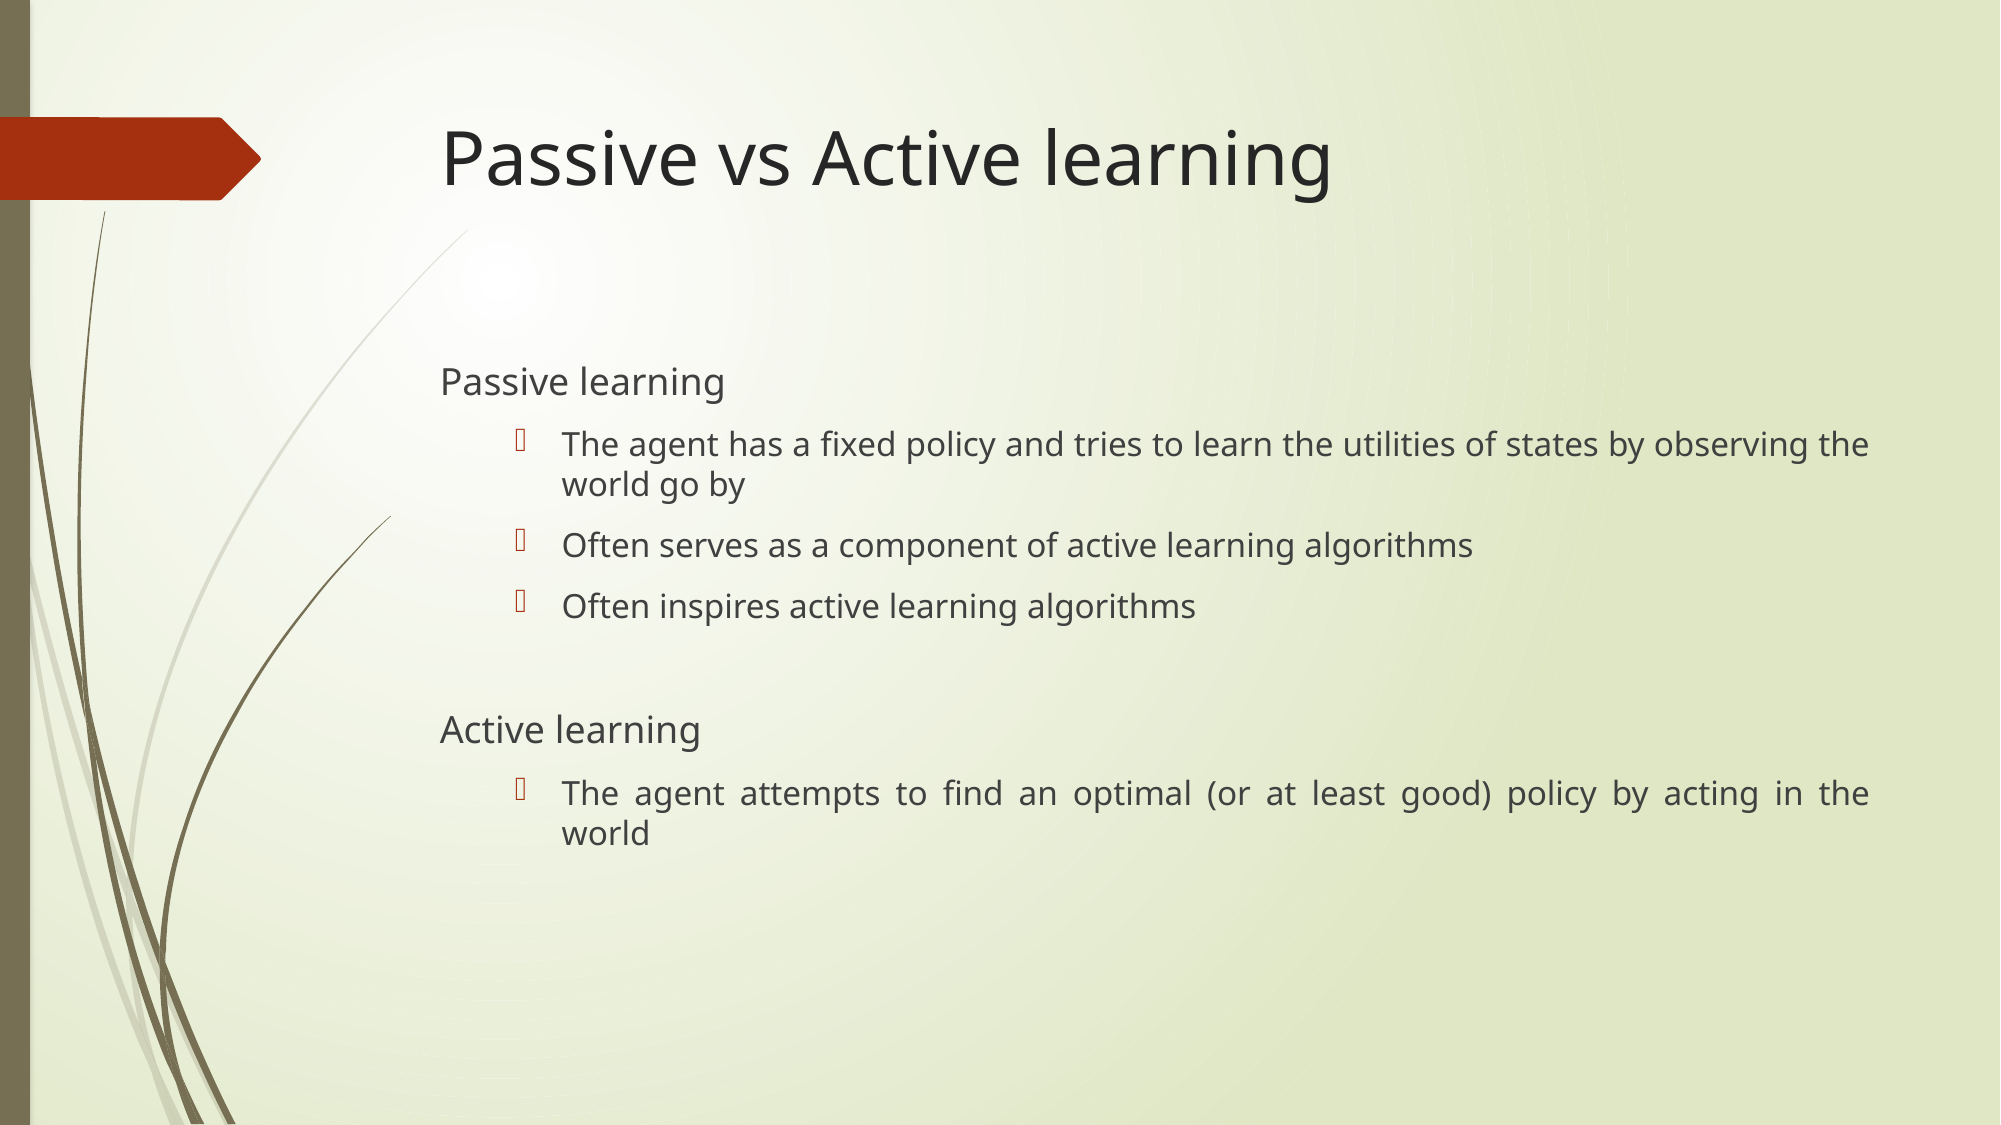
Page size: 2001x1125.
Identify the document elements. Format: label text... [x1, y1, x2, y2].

list Passive learning The agent has a fixed policy and tries to learn the utilities of states by observing the world go by Often serves as a component of active learning algorithms Often inspires active learning algorithms Active learning The agent attempts to find an optimal (or at least good) policy by acting in the world [424, 350, 1888, 970]
title Passive vs Active learning [425, 102, 1888, 313]
